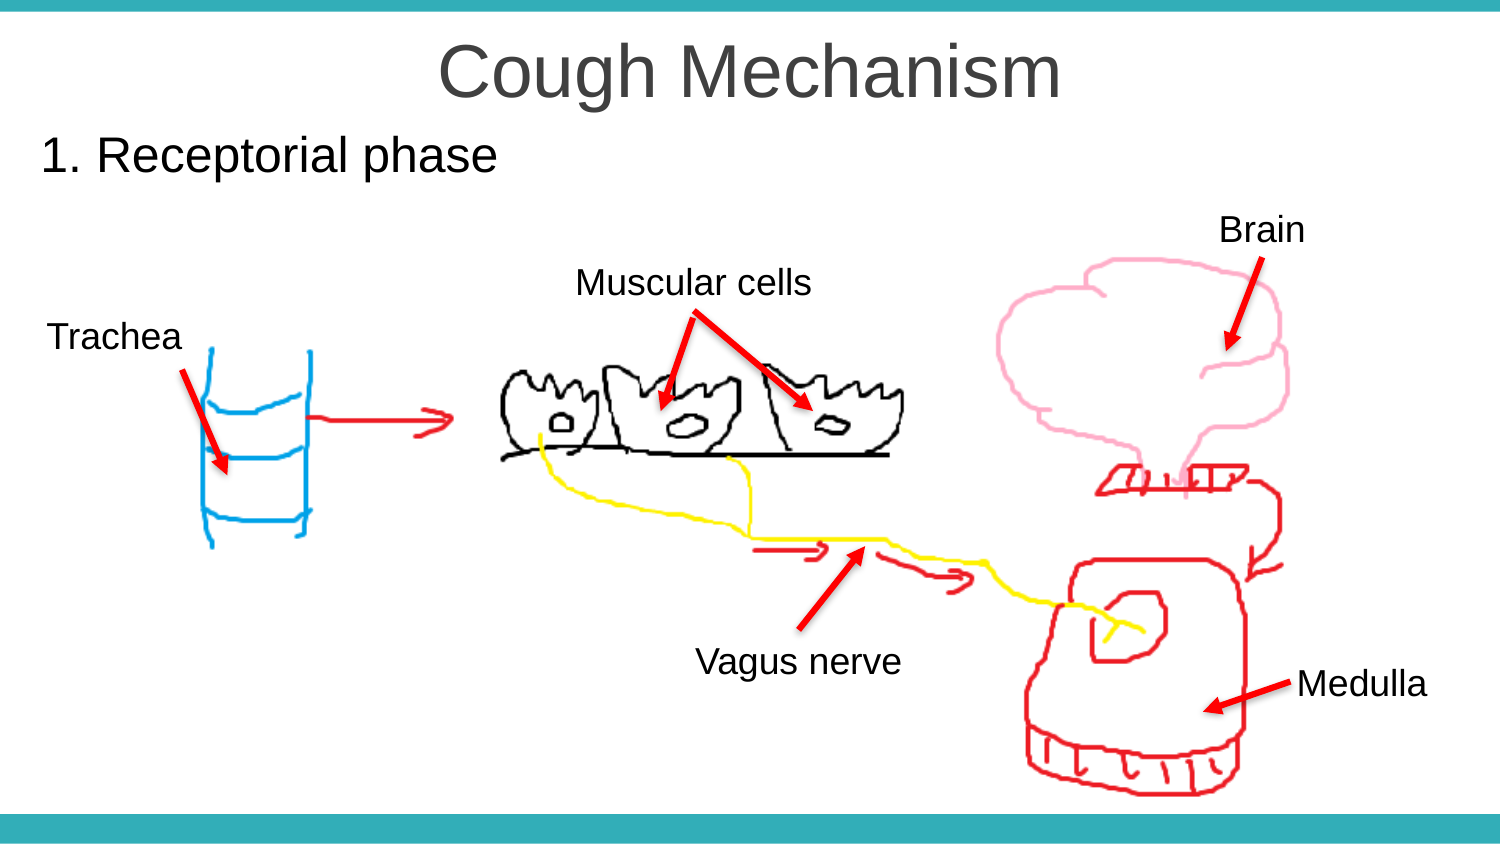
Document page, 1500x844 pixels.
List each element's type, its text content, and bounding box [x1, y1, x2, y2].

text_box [181, 369, 228, 476]
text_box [1225, 257, 1263, 352]
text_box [1202, 681, 1291, 712]
text_box Medulla [1329, 651, 1443, 711]
text_box Brain [1203, 197, 1321, 232]
picture [170, 233, 1324, 802]
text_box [693, 311, 814, 412]
list Cough Mechanism [0, 20, 1500, 115]
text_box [798, 545, 866, 631]
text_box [660, 317, 694, 412]
text_box Trachea [31, 304, 165, 365]
text_box 1. Receptorial phase [25, 114, 528, 190]
